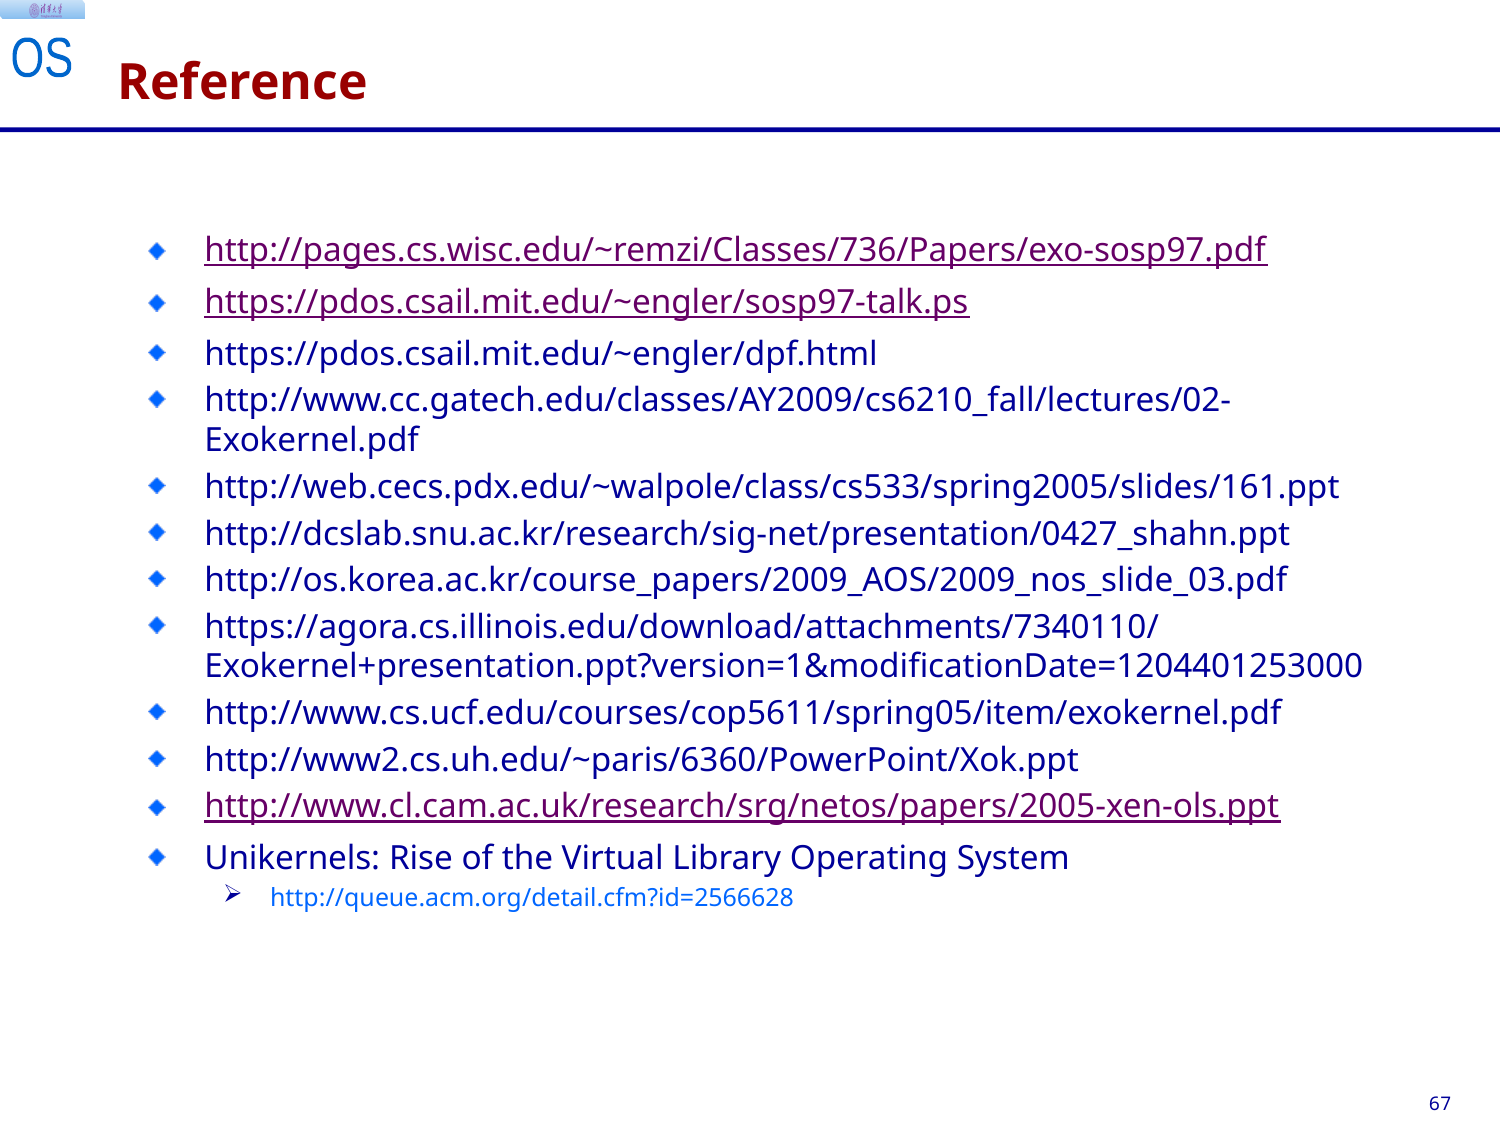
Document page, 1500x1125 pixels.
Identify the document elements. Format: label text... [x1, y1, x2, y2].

picture [148, 749, 166, 767]
picture [148, 522, 166, 541]
picture [148, 702, 166, 720]
picture [148, 569, 166, 587]
picture [148, 798, 166, 816]
picture [148, 847, 166, 866]
picture [148, 343, 166, 361]
picture [148, 241, 166, 260]
picture [148, 293, 166, 312]
picture [148, 476, 166, 494]
list http://pages.cs.wisc.edu/~remzi/Classes/736/Papers/exo-sosp97.pdf https://pdos.csail.mit.edu/~engler/sosp97-talk.ps https://pdos.csail.mit.edu/~engler/dpf.html http://www.cc.gatech.edu/classes/AY2009/cs6210_fall/lectures/02-Exokernel.pdf http://web.cecs.pdx.edu/~walpole/class/cs533/spring2005/slides/161.ppt http://dcslab.snu.ac.kr/research/sig-net/presentation/0427_shahn.ppt http://os.korea.ac.kr/course_papers/2009_AOS/2009_nos_slide_03.pdf https://agora.cs.illinois.edu/download/attachments/7340110/Exokernel+presentation.ppt?version=1&modificationDate=1204401253000 http://www.cs.ucf.edu/courses/cop5611/spring05/item/exokernel.pdf http://www2.cs.uh.edu/~paris/6360/PowerPoint/Xok.ppt http://www.cl.cam.ac.uk/research/srg/netos/papers/2005-xen-ols.ppt Unikernels: Rise of the Virtual Library Operating System http://queue.acm.org/detail.cfm?id=2566628 [132, 220, 1409, 897]
picture [0, 0, 85, 19]
picture [148, 615, 166, 634]
picture [148, 389, 166, 408]
title Reference [102, 18, 1409, 118]
